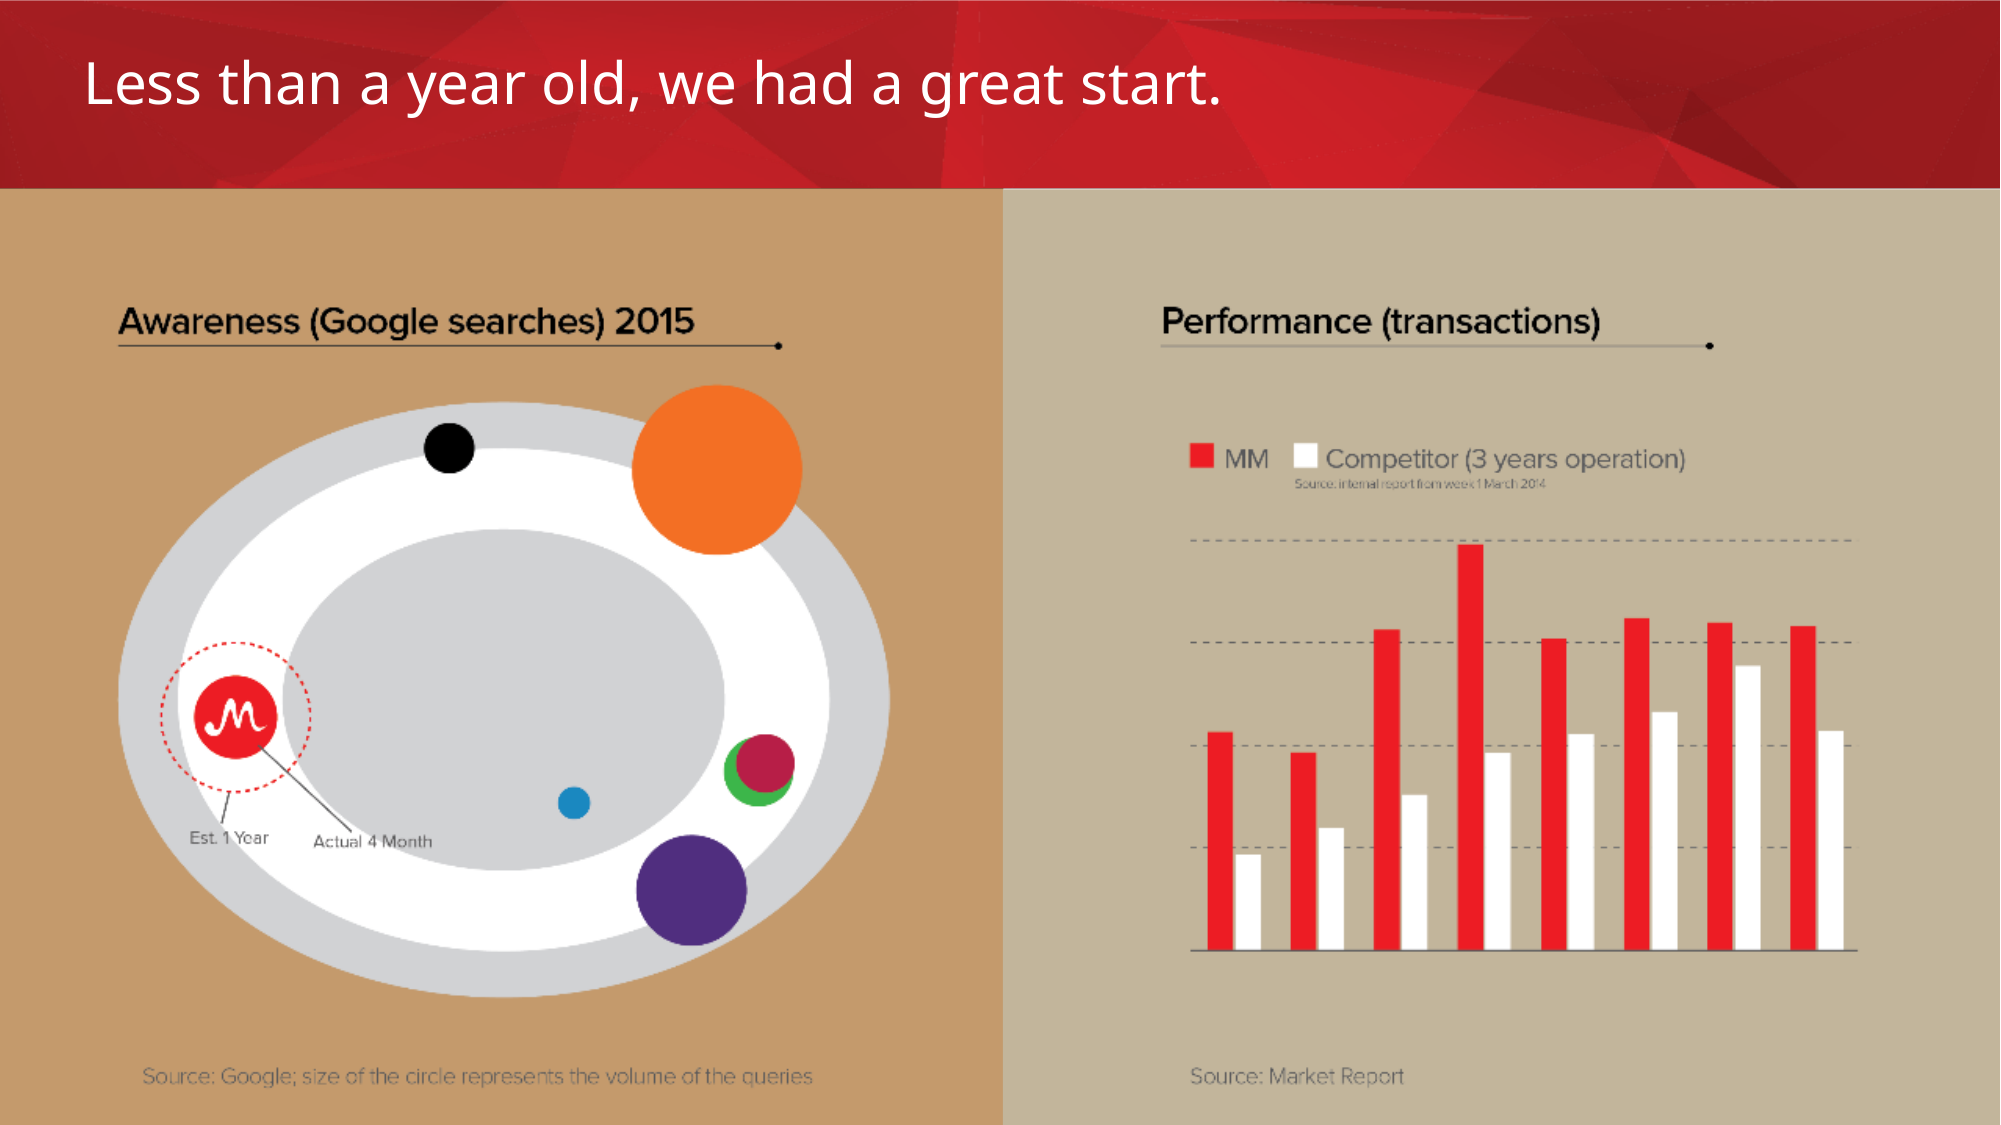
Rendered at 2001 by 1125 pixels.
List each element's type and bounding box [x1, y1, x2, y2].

text_box [0, 195, 1002, 1125]
text_box [1002, 195, 2000, 1125]
picture [1114, 196, 1930, 1124]
picture [0, 0, 2000, 1124]
